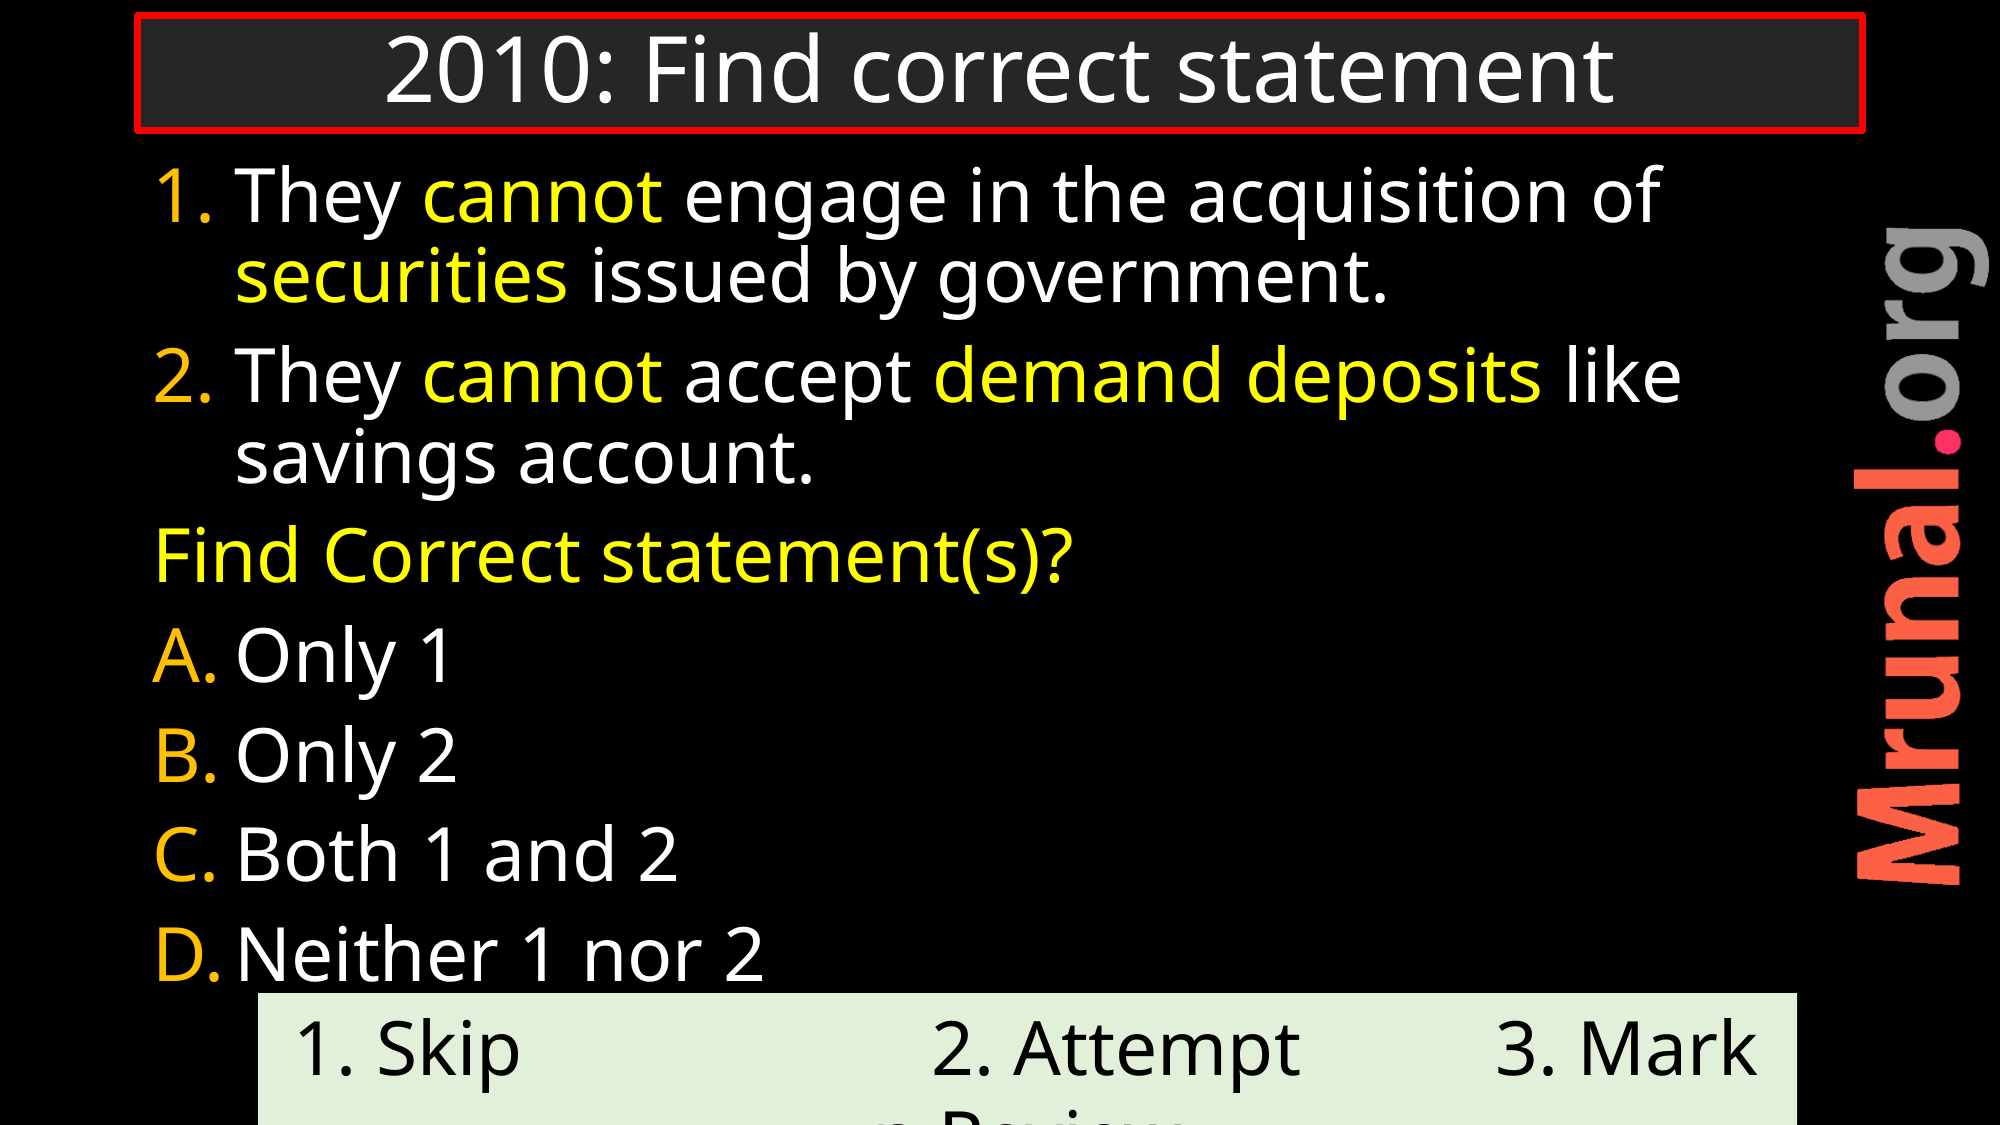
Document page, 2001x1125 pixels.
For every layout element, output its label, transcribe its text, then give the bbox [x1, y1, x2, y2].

picture [1863, 223, 2000, 894]
title 2010: Find correct statement [134, 12, 1866, 134]
list They cannot engage in the acquisition of securities issued by government. They cannot accept demand deposits like savings account. Find Correct statement(s)? Only 1 Only 2 Both 1 and 2 Neither 1 nor 2 [137, 149, 1863, 1014]
